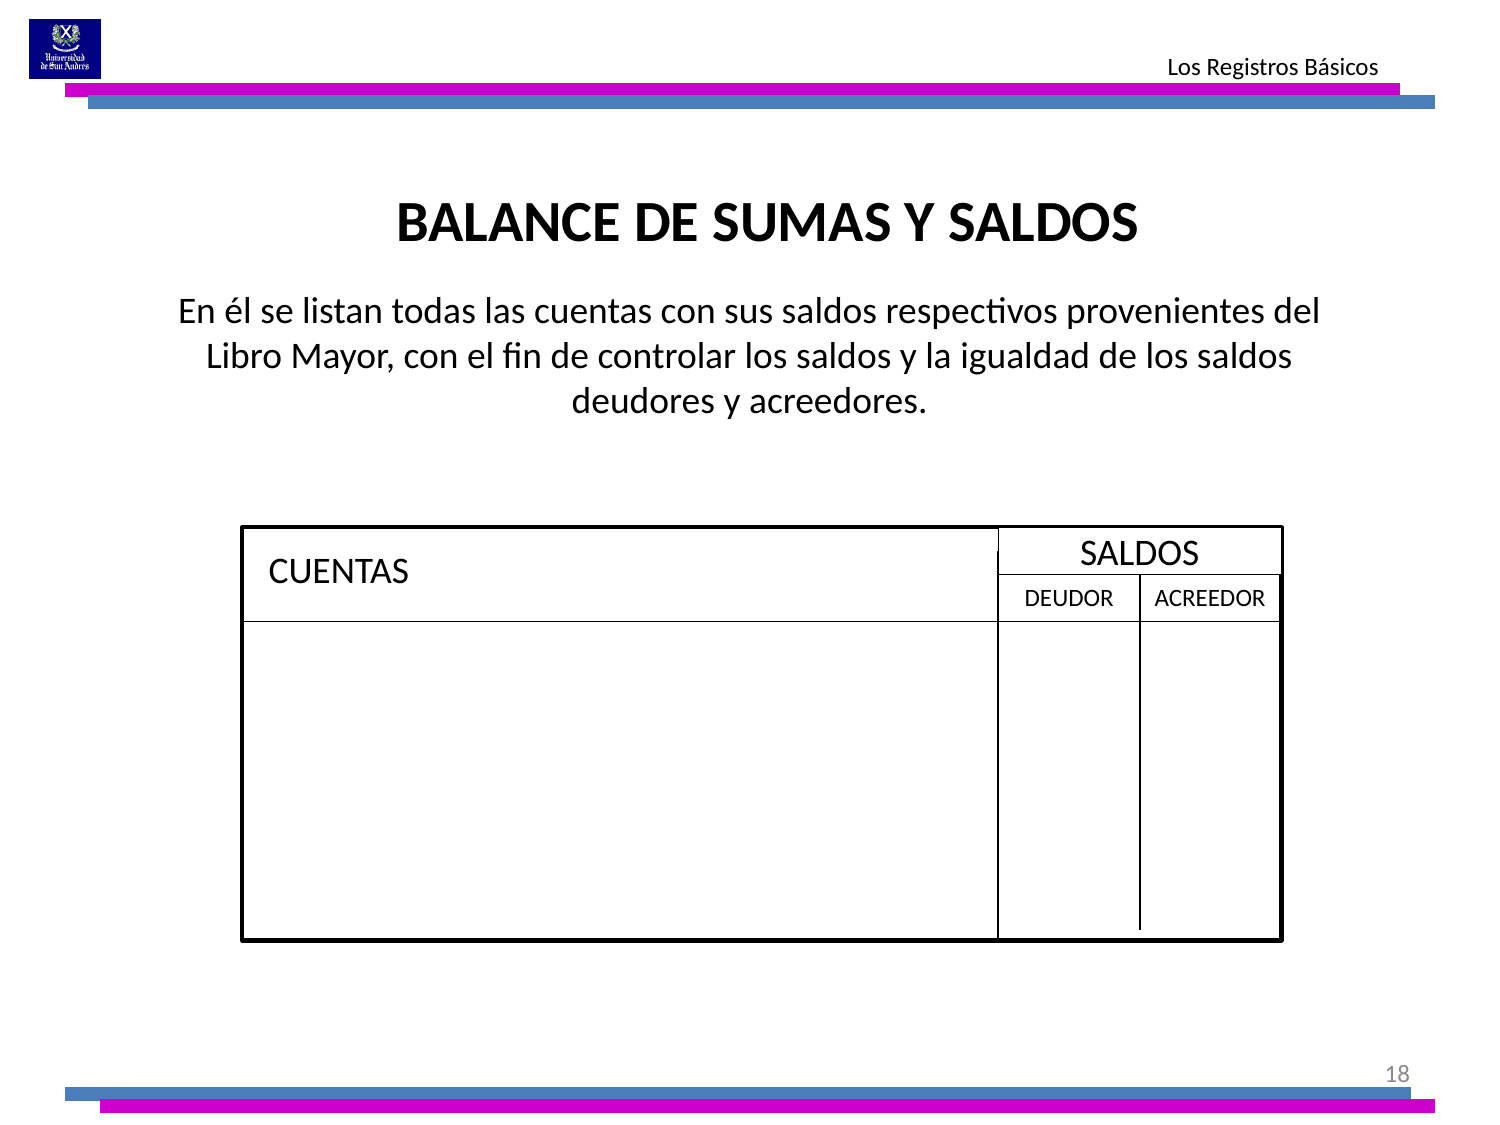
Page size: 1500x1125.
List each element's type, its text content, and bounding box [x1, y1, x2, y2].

text_box [1003, 576, 1132, 620]
text_box En él se listan todas las cuentas con sus saldos respectivos provenientes del Libro Mayor, con el fin de controlar los saldos y la igualdad de los saldos deudores y acreedores. [147, 278, 1353, 429]
text_box CUENTAS [253, 538, 443, 599]
text_box ACREEDOR [1141, 574, 1294, 619]
text_box SALDOS [996, 525, 1284, 576]
title BALANCE DE SUMAS Y SALDOS [123, 149, 1412, 287]
slide_number 18 [1074, 1042, 1425, 1099]
text_box Los Registros Básicos [643, 42, 1394, 88]
text_box [1002, 619, 1284, 943]
text_box [240, 625, 994, 943]
picture [29, 18, 101, 79]
text_box DEUDOR [1009, 576, 1139, 619]
text_box [240, 525, 996, 623]
